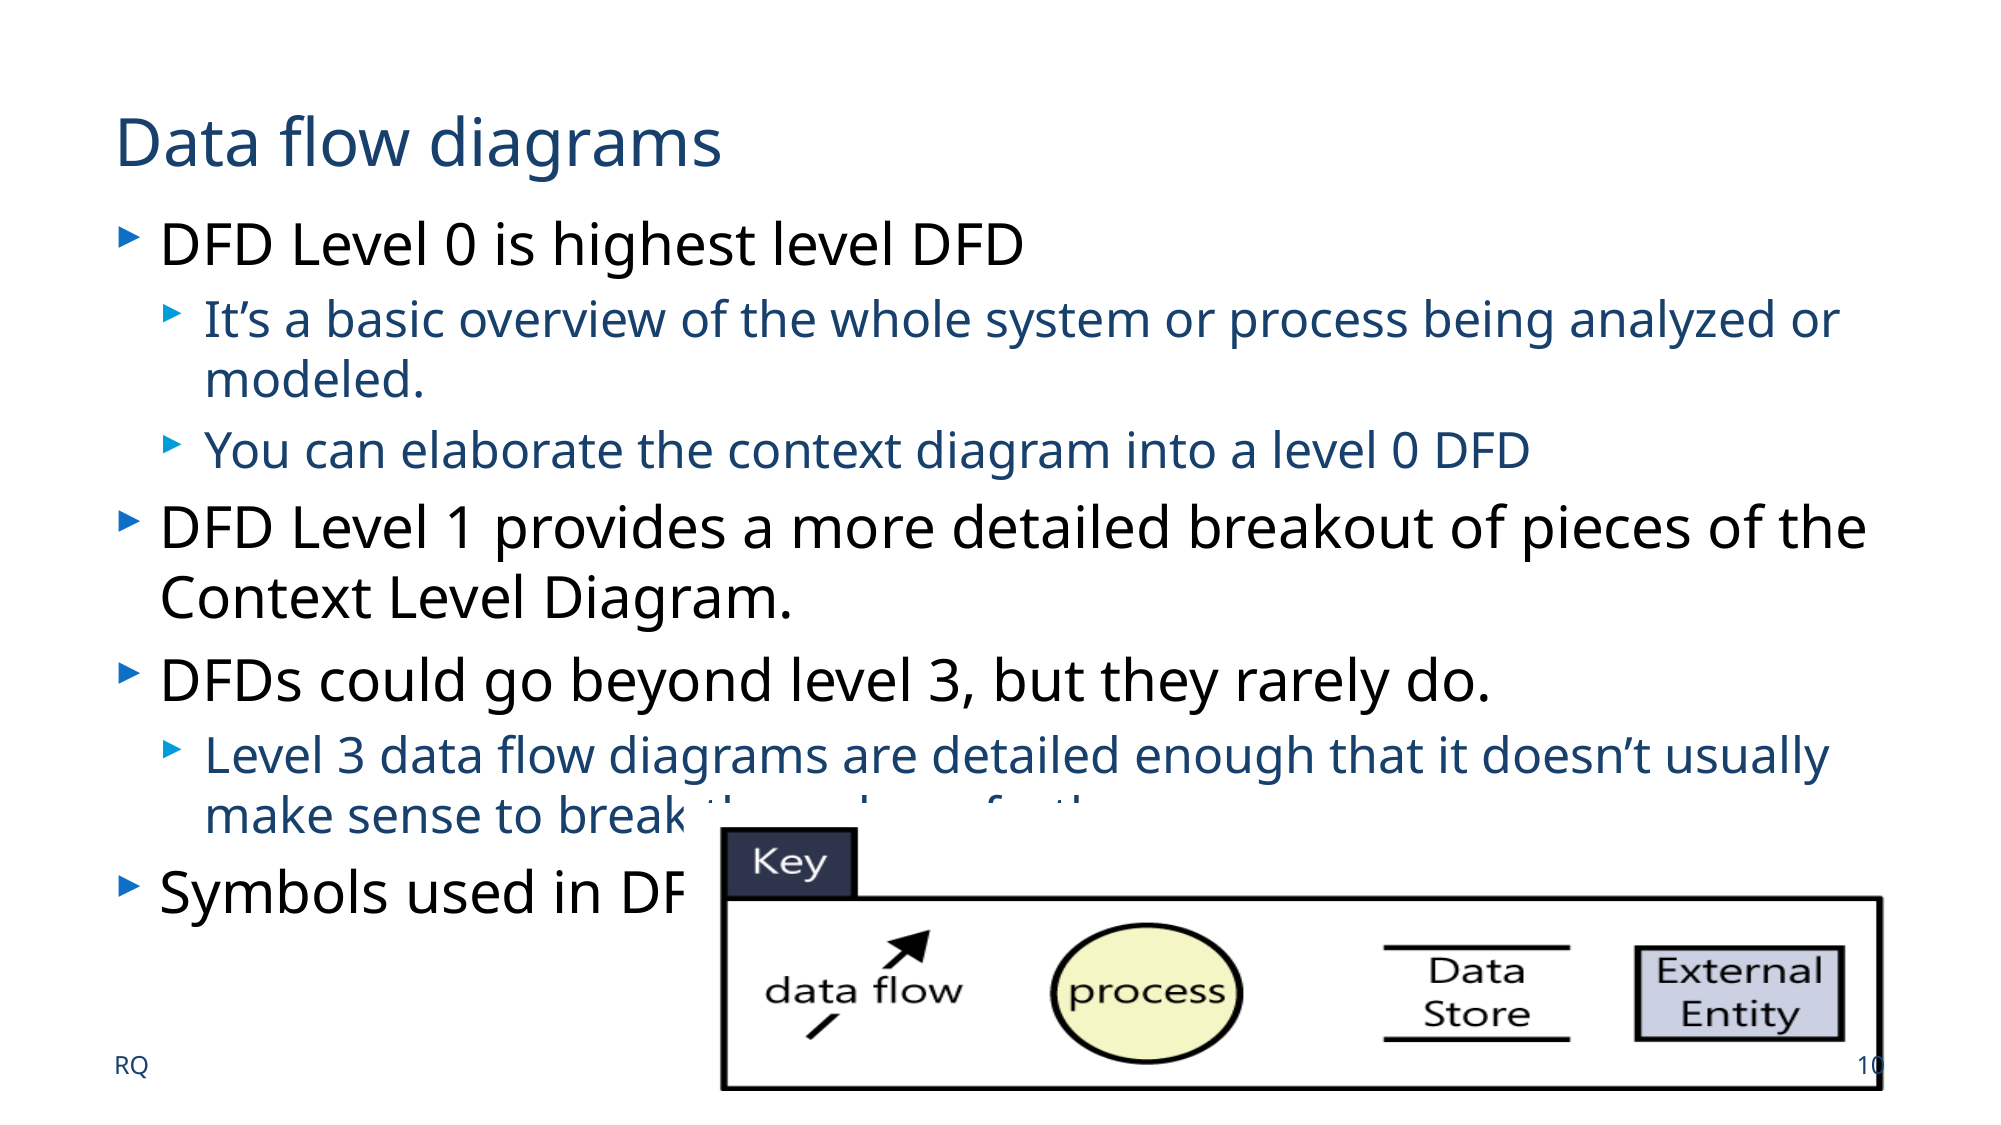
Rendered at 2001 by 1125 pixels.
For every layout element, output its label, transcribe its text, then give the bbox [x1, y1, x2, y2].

title Data flow diagrams [99, 24, 1900, 188]
list DFD Level 0 is highest level DFD It’s a basic overview of the whole system or process being analyzed or modeled. You can elaborate the context diagram into a level 0 DFD DFD Level 1 provides a more detailed breakout of pieces of the Context Level Diagram. DFDs could go beyond level 3, but they rarely do. Level 3 data flow diagrams are detailed enough that it doesn’t usually make sense to break them down further. Symbols used in DFD: [99, 200, 1900, 1010]
slide_number RQ [99, 1042, 604, 1103]
picture [683, 803, 1957, 1091]
